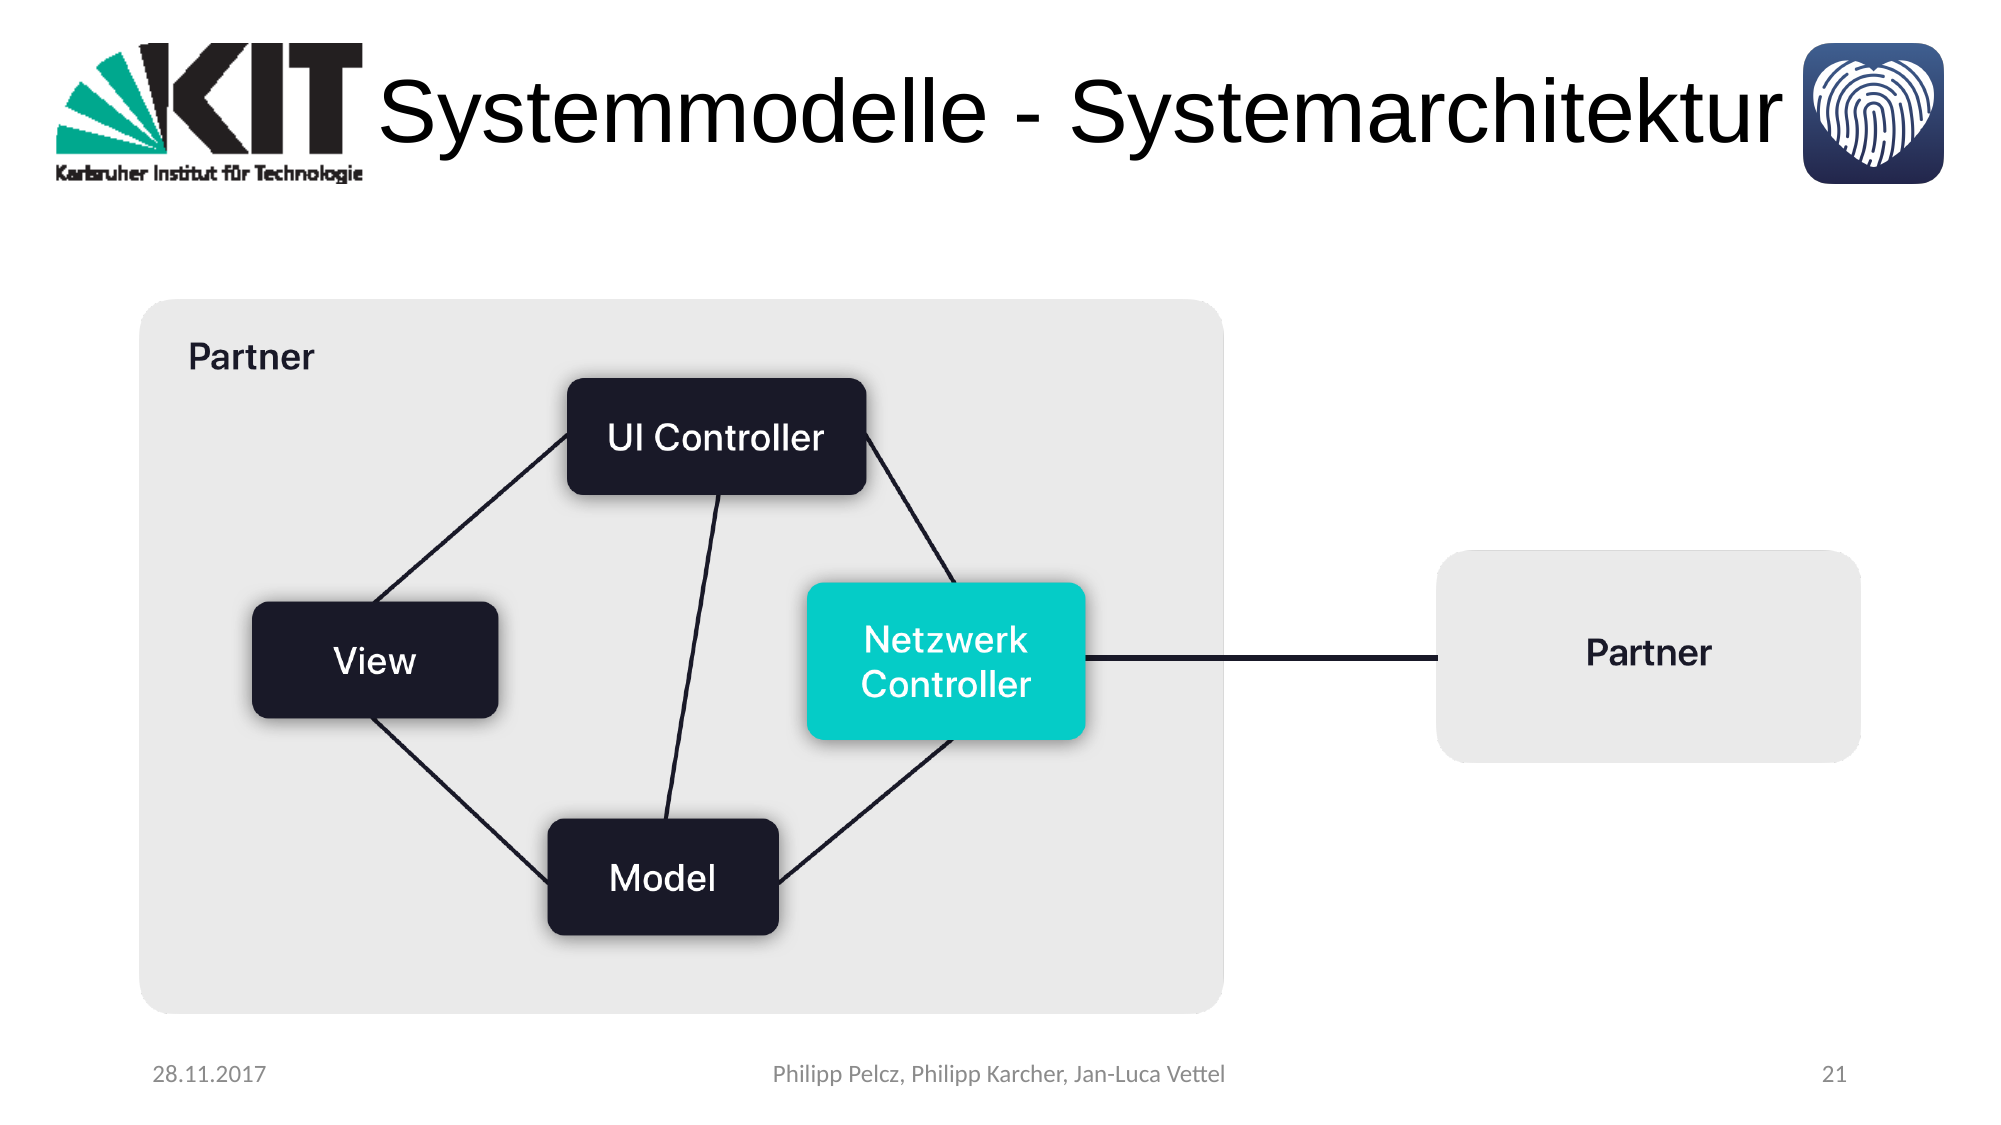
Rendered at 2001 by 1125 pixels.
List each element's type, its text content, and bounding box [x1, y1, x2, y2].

slide_number 21 [1412, 1042, 1863, 1103]
footer Philipp Pelcz, Philipp Karcher, Jan-Luca Vettel [662, 1042, 1338, 1103]
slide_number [137, 1042, 588, 1103]
picture [1804, 43, 1944, 184]
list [139, 299, 1861, 1014]
title Systemmodelle - Systemarchitektur [362, 5, 1804, 223]
